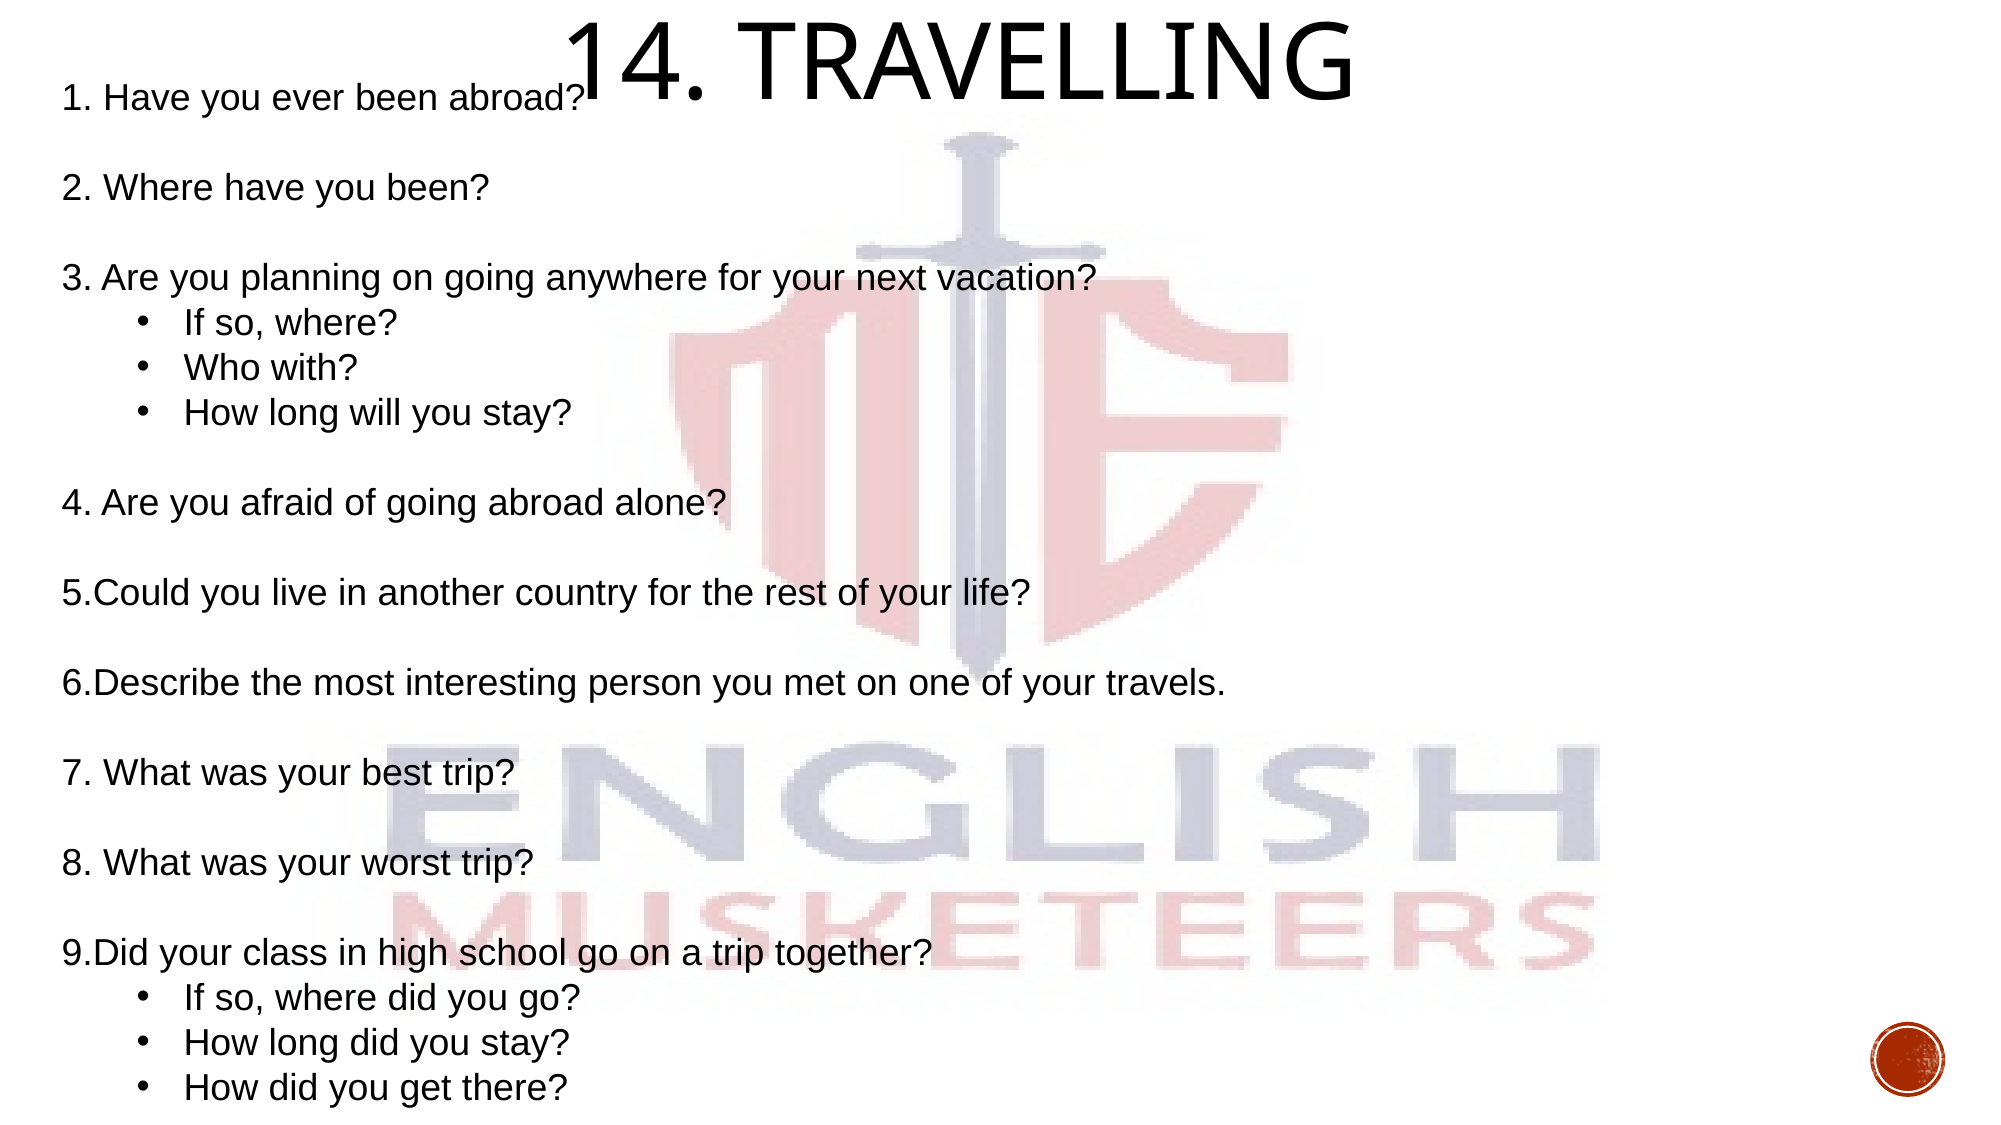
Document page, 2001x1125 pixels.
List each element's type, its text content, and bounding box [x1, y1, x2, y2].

text_box 1. Have you ever been abroad? 2. Where have you been? 3. Are you planning on going anywhere for your next vacation? If so, where? Who with? How long will you stay? 4. Are you afraid of going abroad alone? 5.Could you live in another country for the rest of your life? 6.Describe the most interesting person you met on one of your travels. 7. What was your best trip? 8. What was your worst trip? 9.Did your class in high school go on a trip together? If so, where did you go? How long did you stay? How did you get there? [46, 65, 2000, 1125]
title 14. Travelling [544, 0, 2000, 65]
